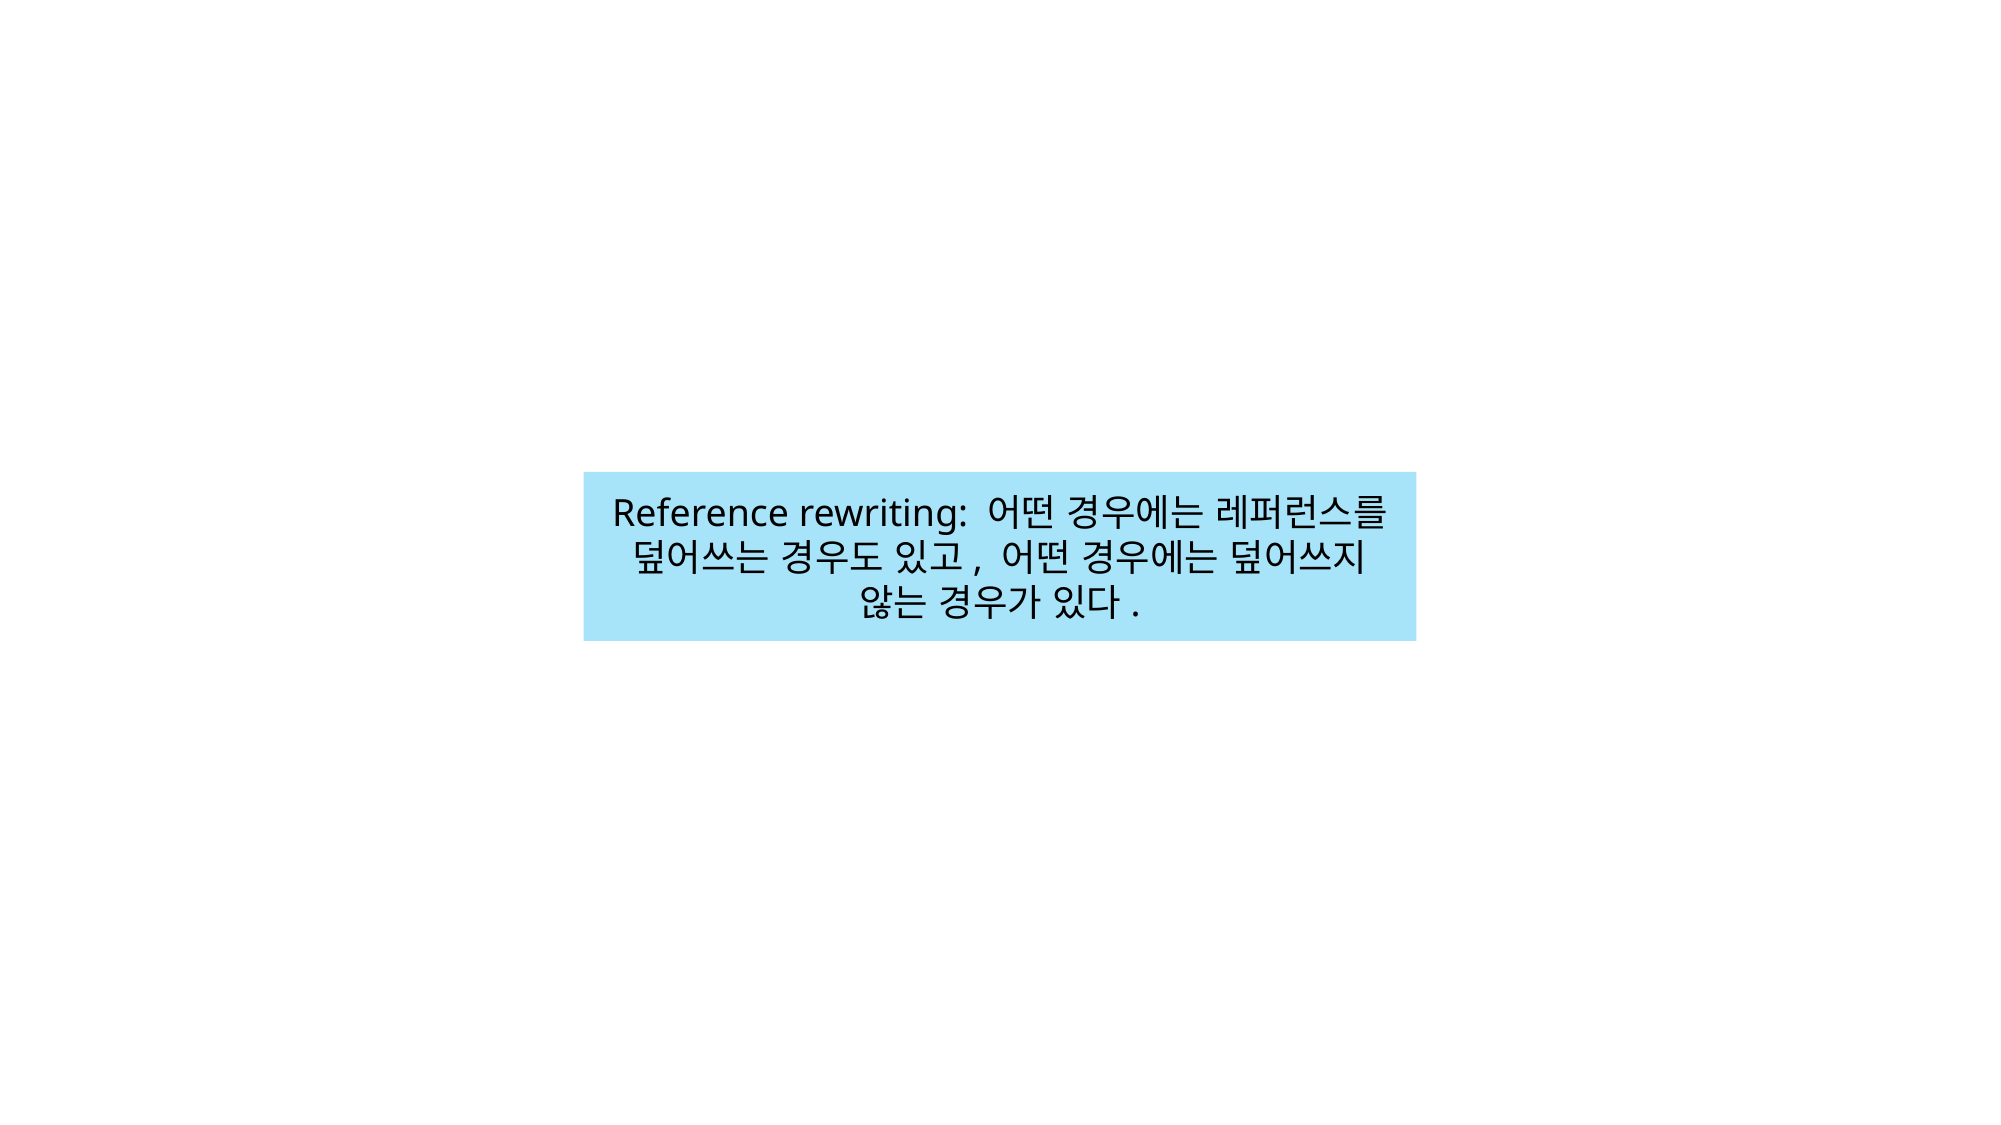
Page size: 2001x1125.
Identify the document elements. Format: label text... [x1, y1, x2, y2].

text_box Reference rewriting: 어떤 경우에는 레퍼런스를 덮어쓰는 경우도 있고, 어떤 경우에는 덮어쓰지 않는 경우가 있다. [583, 471, 1417, 642]
